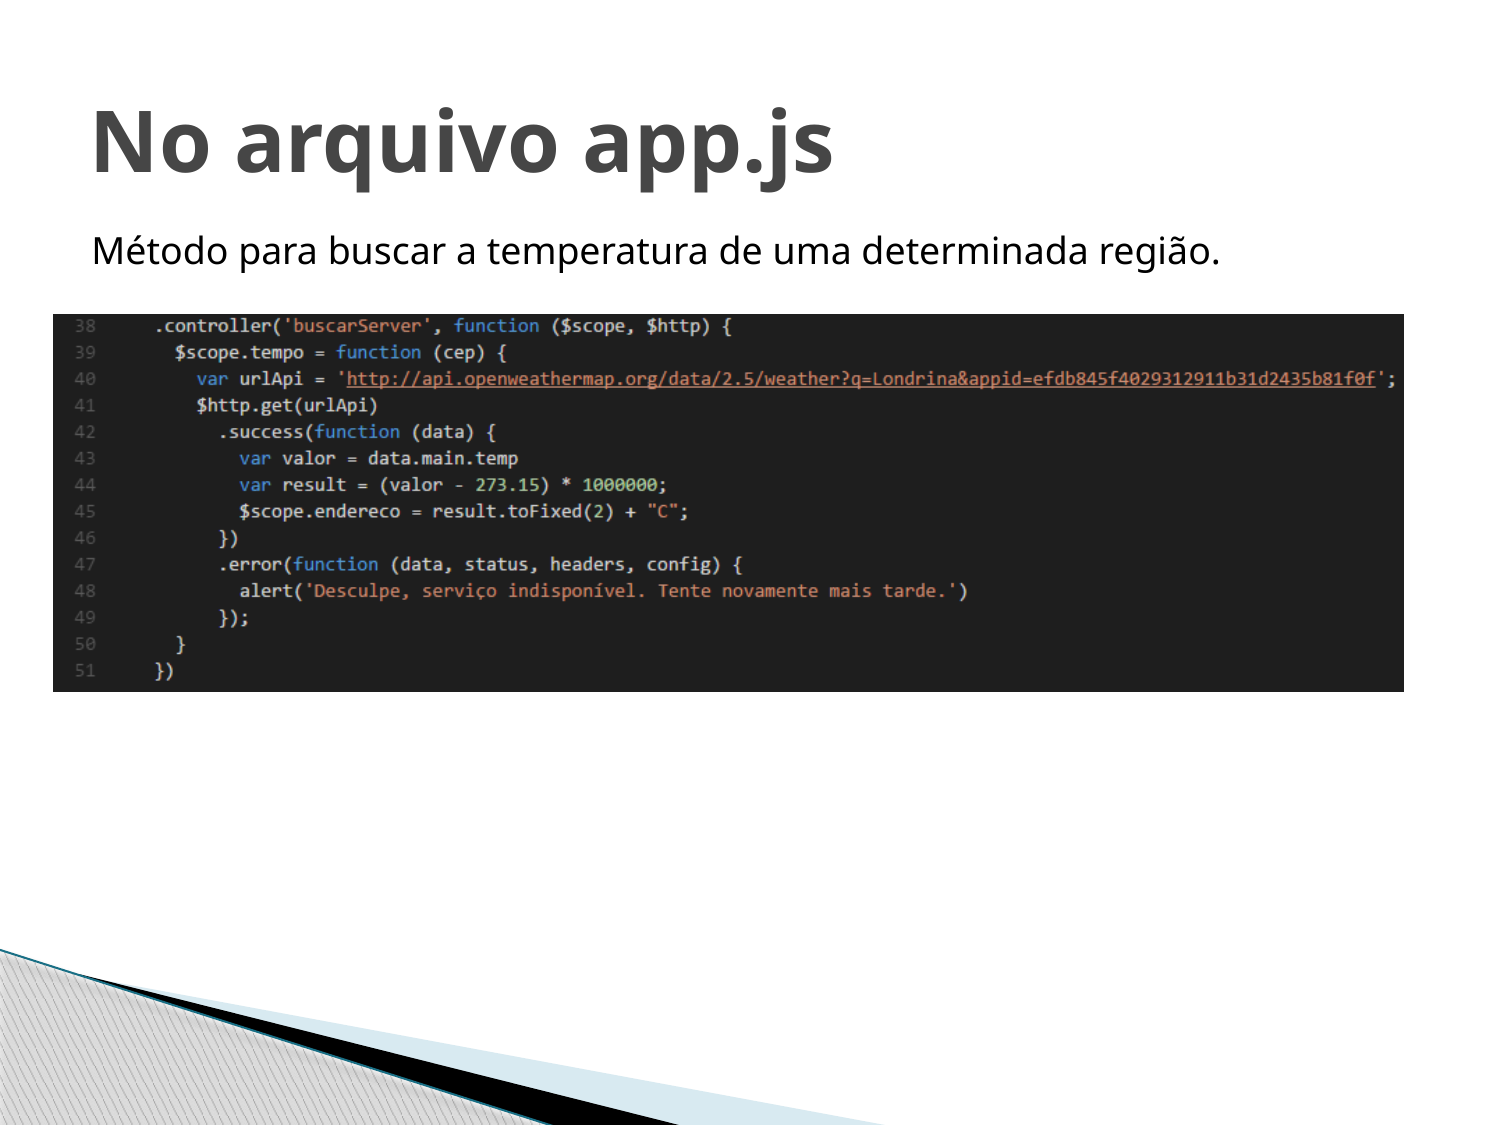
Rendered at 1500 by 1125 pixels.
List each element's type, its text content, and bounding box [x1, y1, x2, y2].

title No arquivo app.js [75, 45, 1425, 233]
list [52, 314, 1404, 692]
text_box Método para buscar a temperatura de uma determinada região. [76, 219, 1376, 280]
